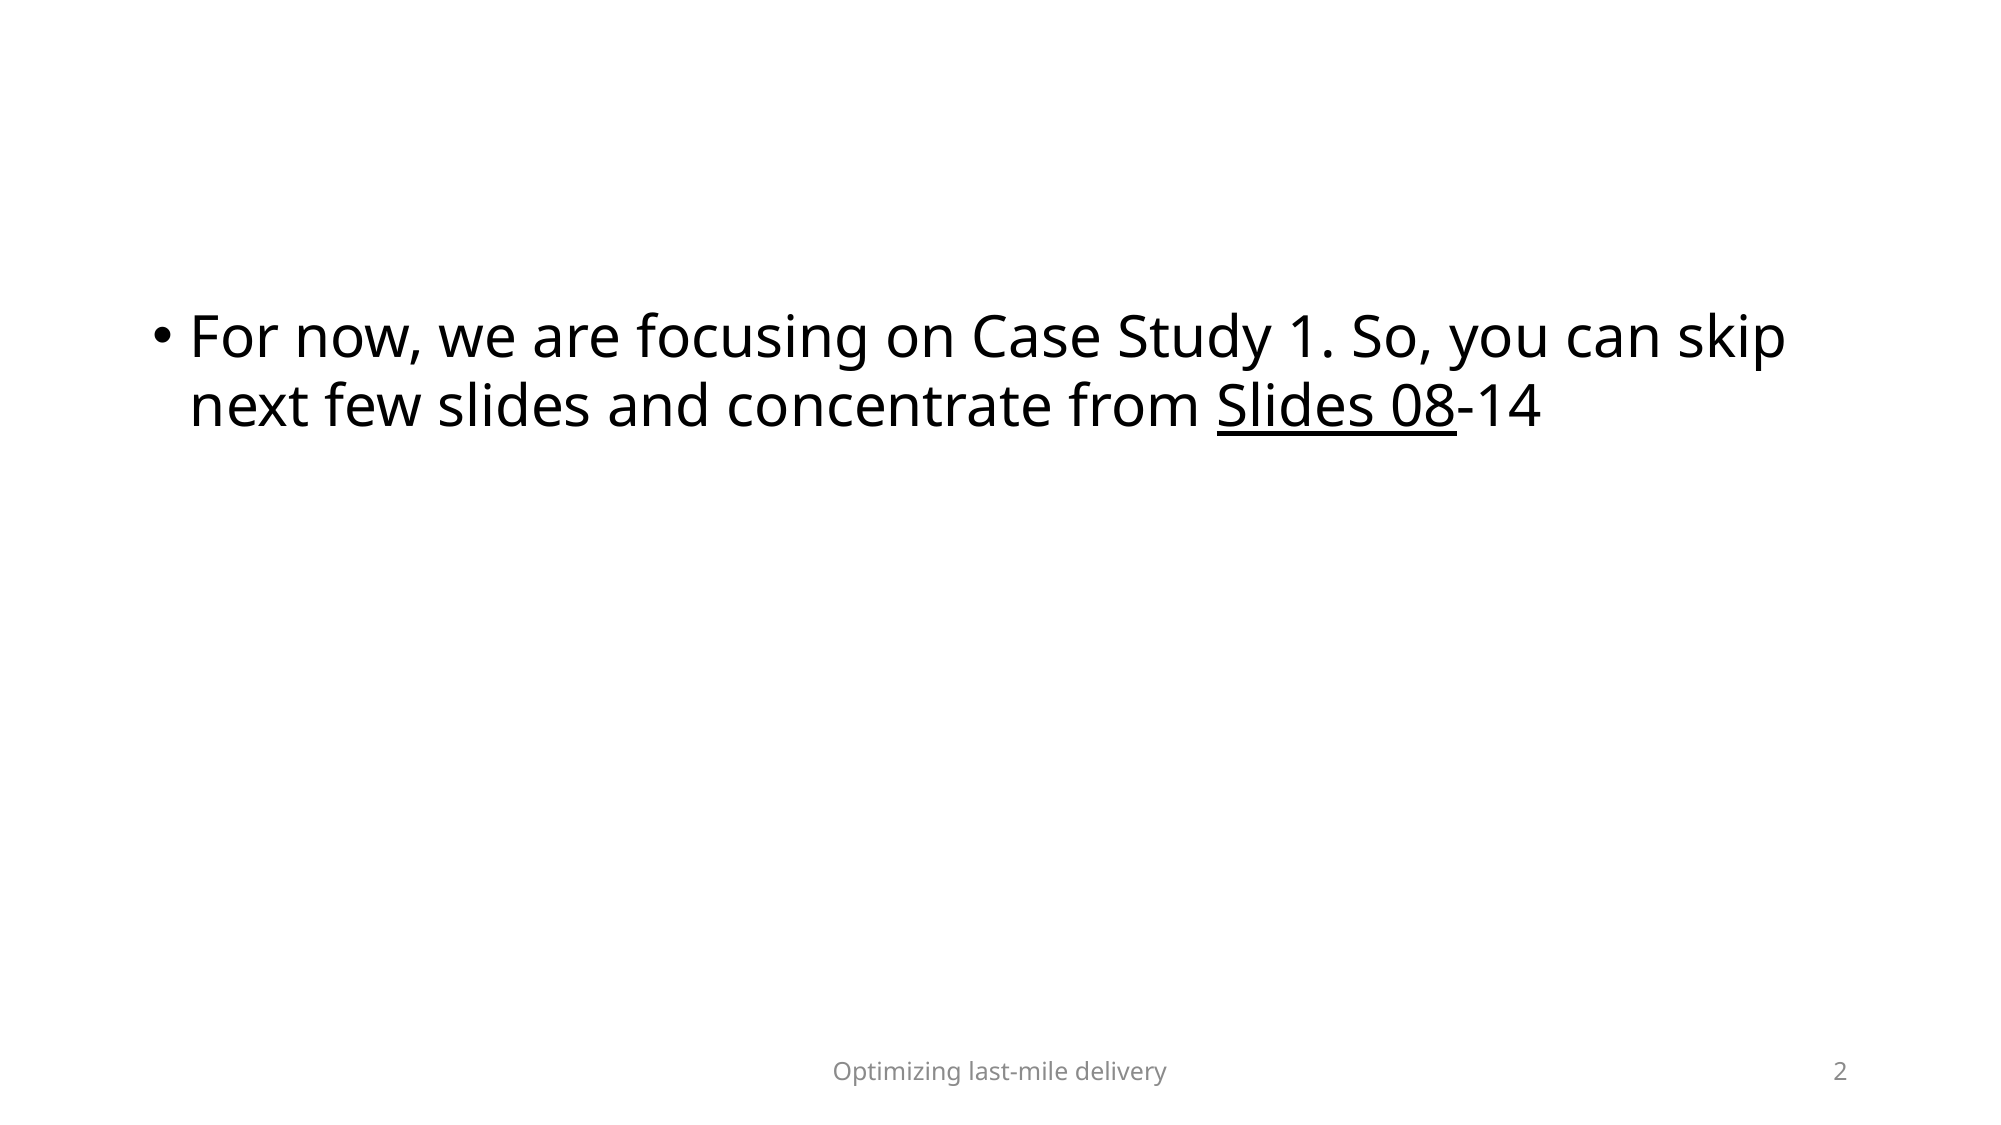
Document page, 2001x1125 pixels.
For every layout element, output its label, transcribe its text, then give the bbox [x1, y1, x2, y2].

slide_number 2 [1412, 1042, 1863, 1103]
list For now, we are focusing on Case Study 1. So, you can skip next few slides and concentrate from Slides 08-14 [137, 299, 1863, 1014]
footer Optimizing last-mile delivery [662, 1042, 1338, 1103]
